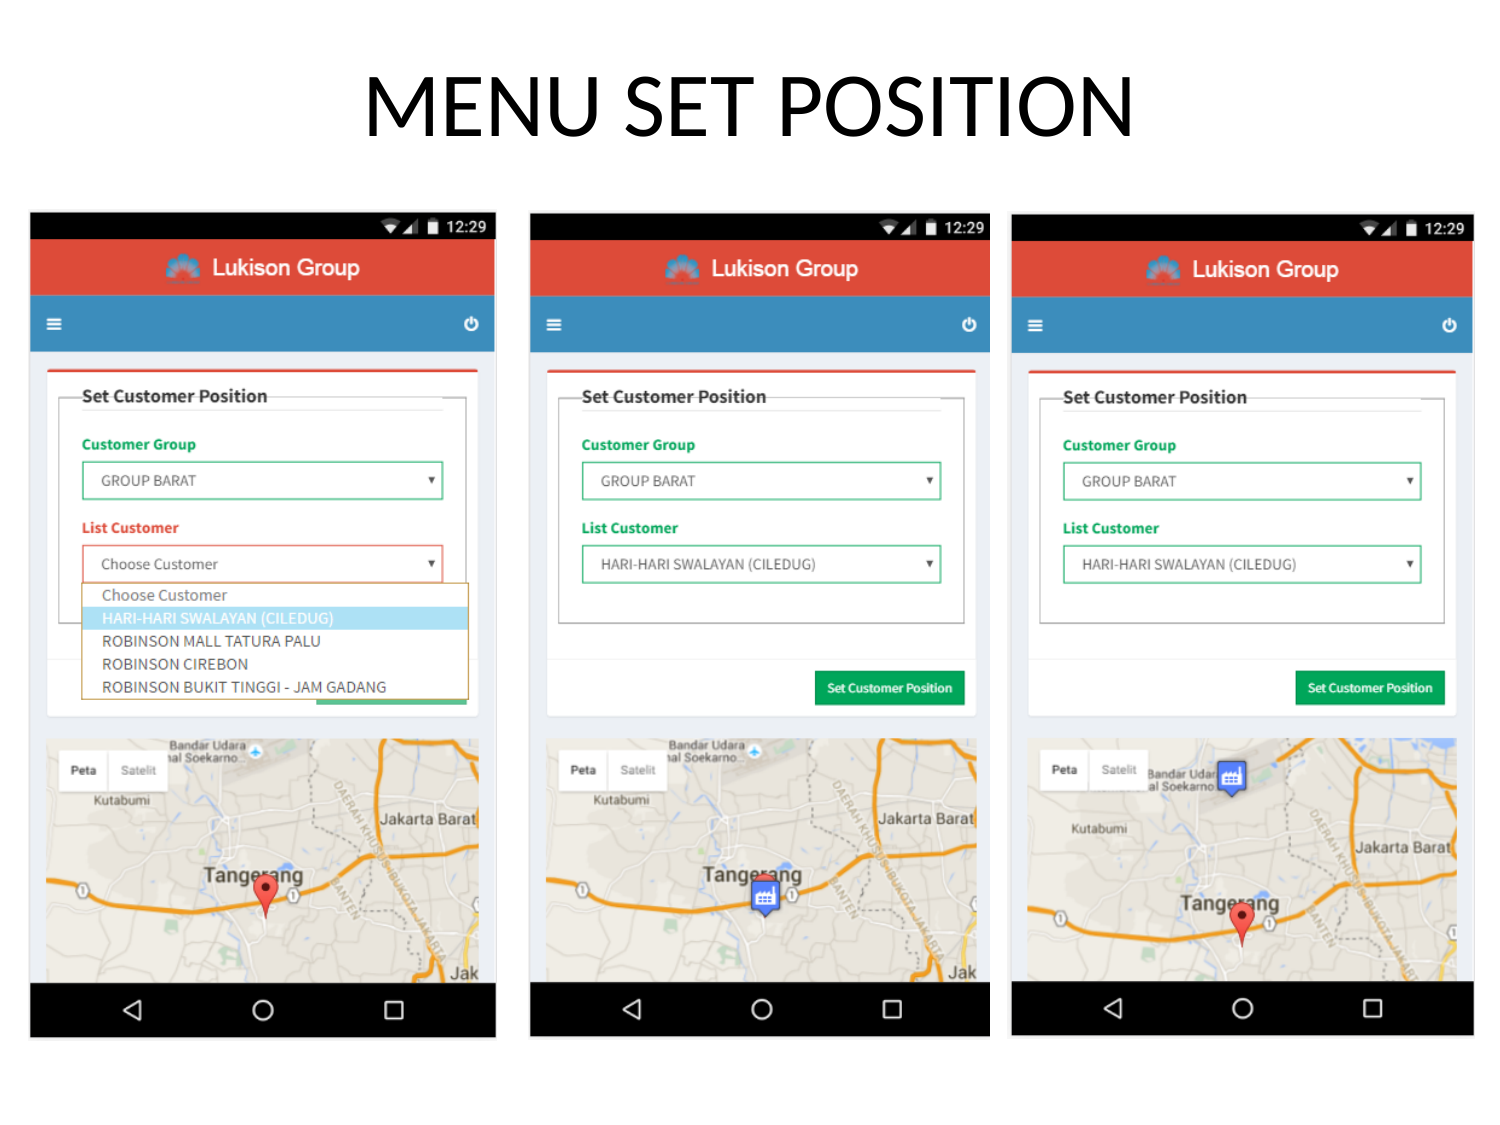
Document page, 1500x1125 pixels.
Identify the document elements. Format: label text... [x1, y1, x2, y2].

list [1006, 211, 1475, 1039]
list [28, 209, 497, 1041]
picture [527, 210, 990, 1040]
title MENU SET POSITION [75, 12, 1425, 188]
